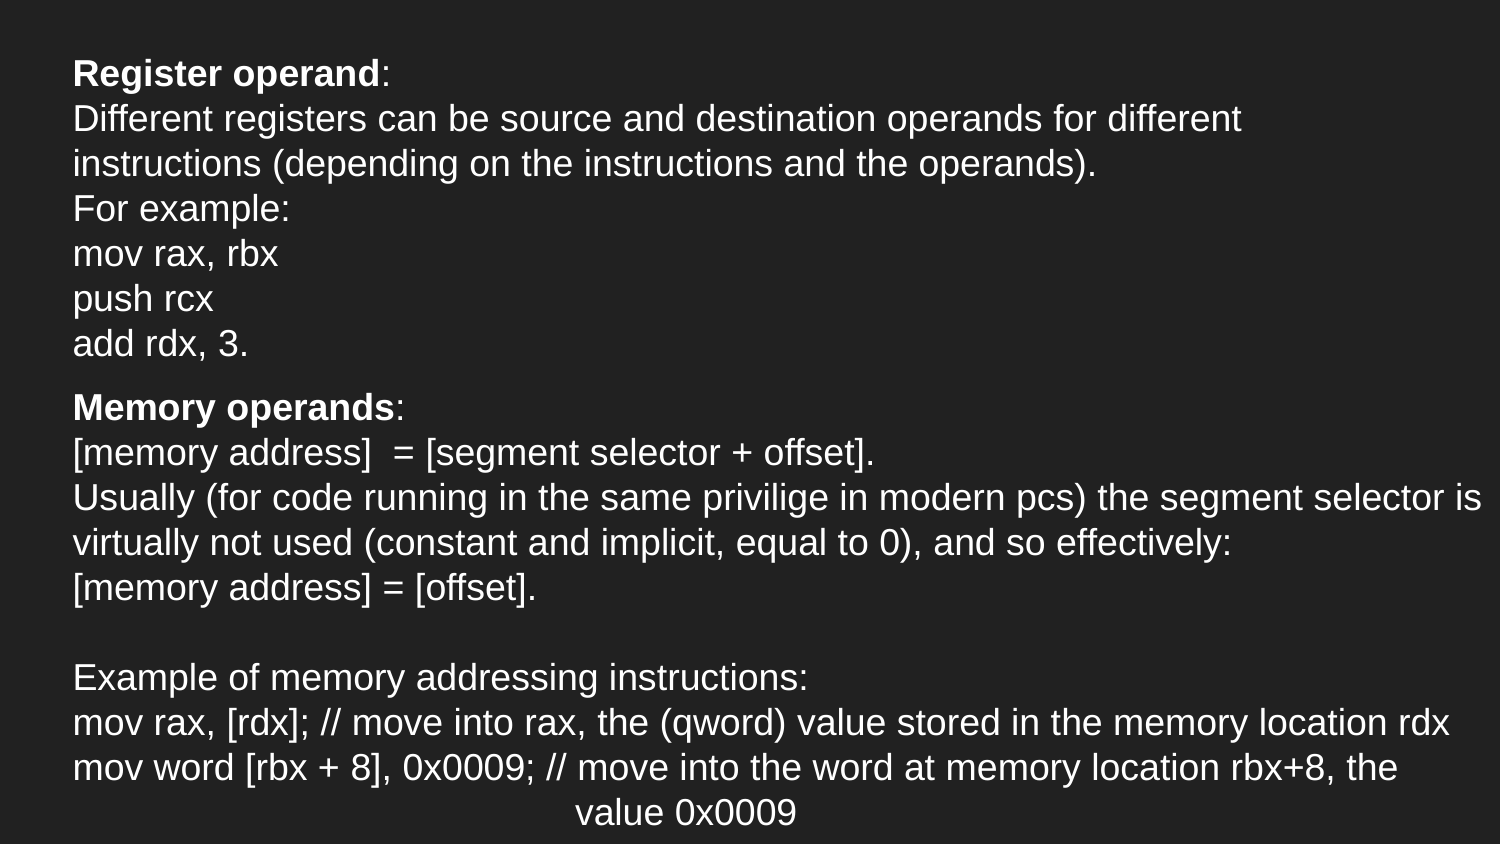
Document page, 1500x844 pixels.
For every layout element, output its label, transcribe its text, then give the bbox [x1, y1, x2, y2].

text_box Memory operands: [memory address] = [segment selector + offset]. Usually (for code running in the same privilige in modern pcs) the segment selector is virtually not used (constant and implicit, equal to 0), and so effectively: [memory address] = [offset]. Example of memory addressing instructions: mov rax, [rdx]; // move into rax, the (qword) value stored in the memory location rdx mov word [rbx + 8], 0x0009; // move into the word at memory location rbx+8, the value 0x0009 [57, 367, 1500, 844]
text_box Register operand: Different registers can be source and destination operands for different instructions (depending on the instructions and the operands). For example: mov rax, rbx push rcx add rdx, 3. [57, 34, 1443, 367]
